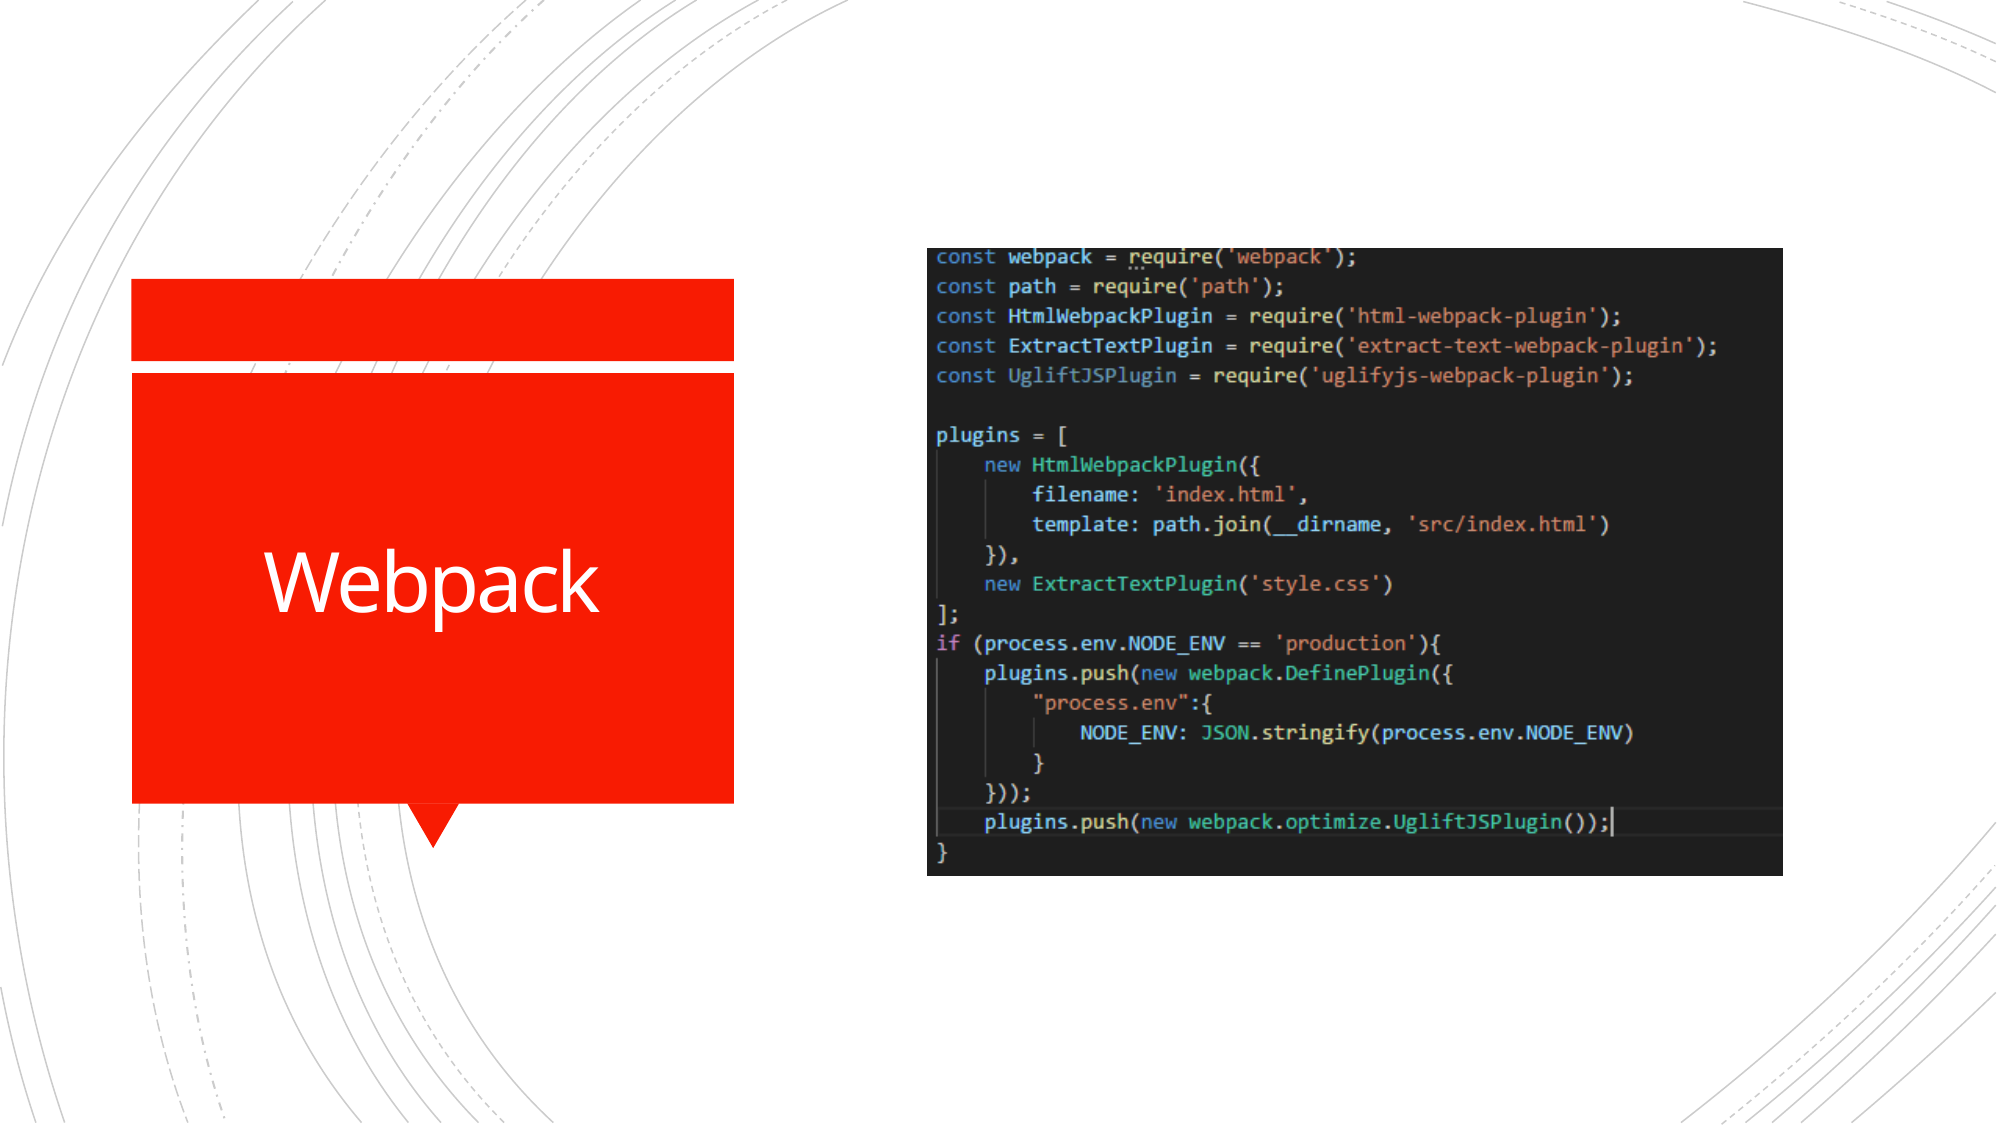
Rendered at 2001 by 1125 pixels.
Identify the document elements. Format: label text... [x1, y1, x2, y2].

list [927, 248, 1783, 876]
title Webpack [145, 385, 720, 789]
